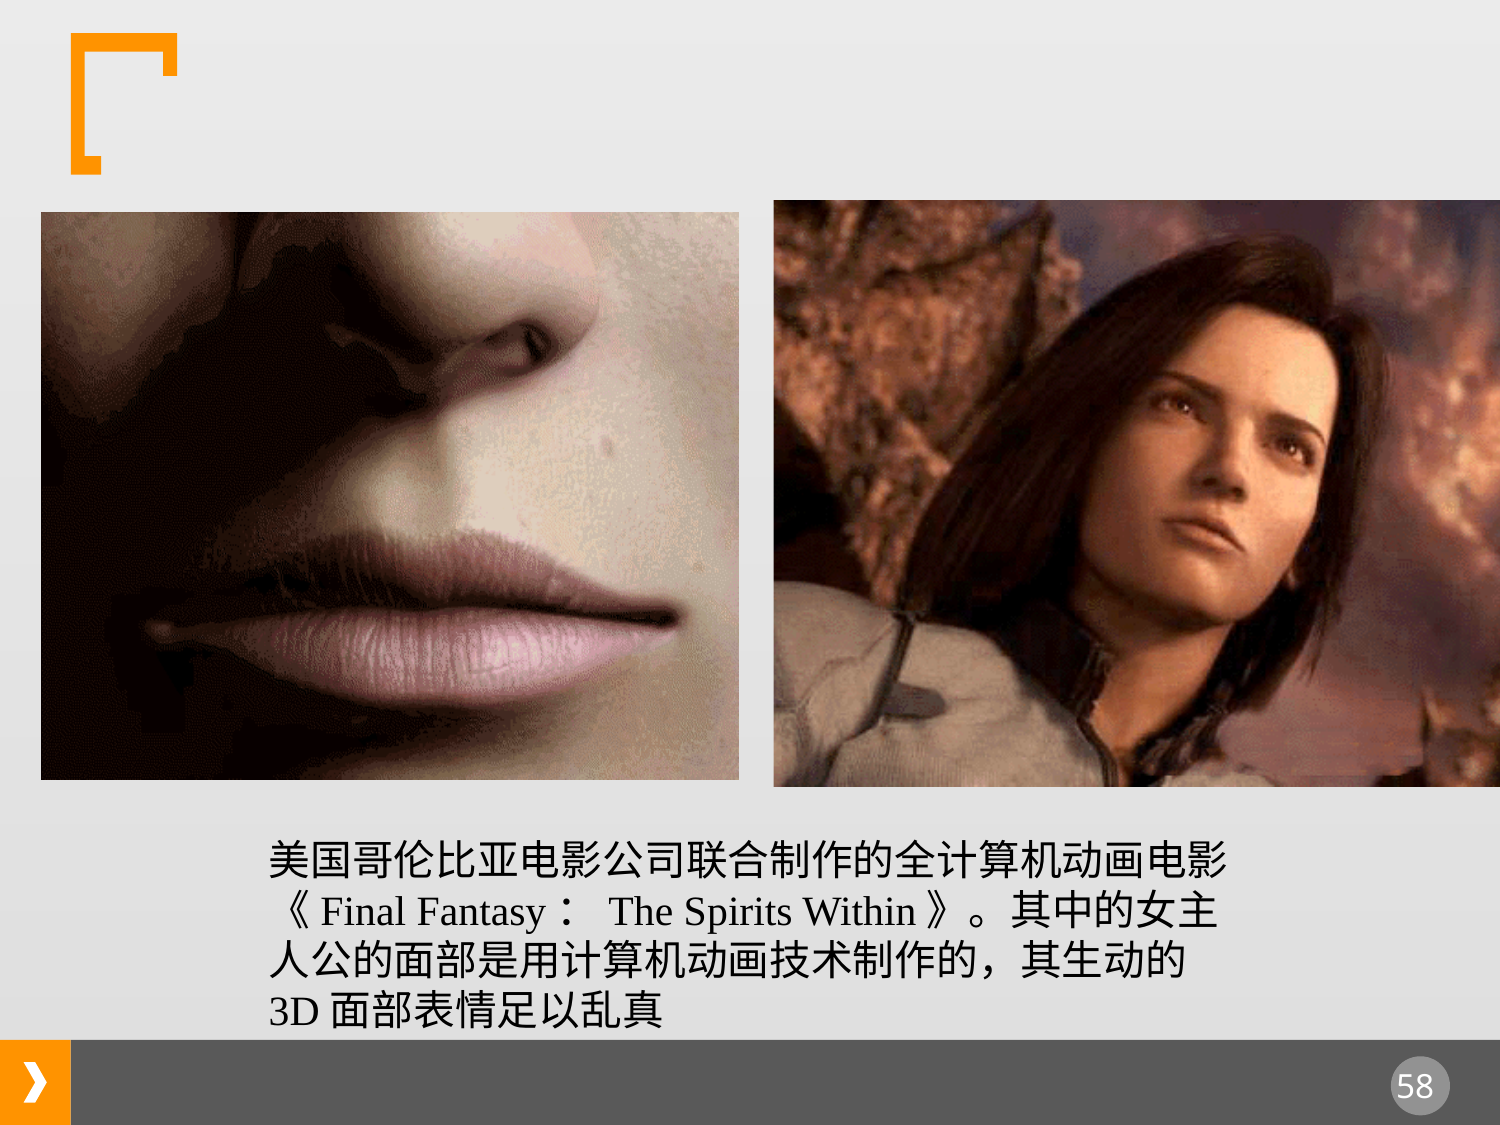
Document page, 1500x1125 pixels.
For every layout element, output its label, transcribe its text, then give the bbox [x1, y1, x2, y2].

text_box 美国哥伦比亚电影公司联合制作的全计算机动画电影《Final Fantasy：The Spirits Within》。其中的女主人公的面部是用计算机动画技术制作的，其生动的3D面部表情足以乱真 [253, 826, 1247, 1042]
picture [773, 200, 1500, 788]
picture [41, 212, 739, 780]
